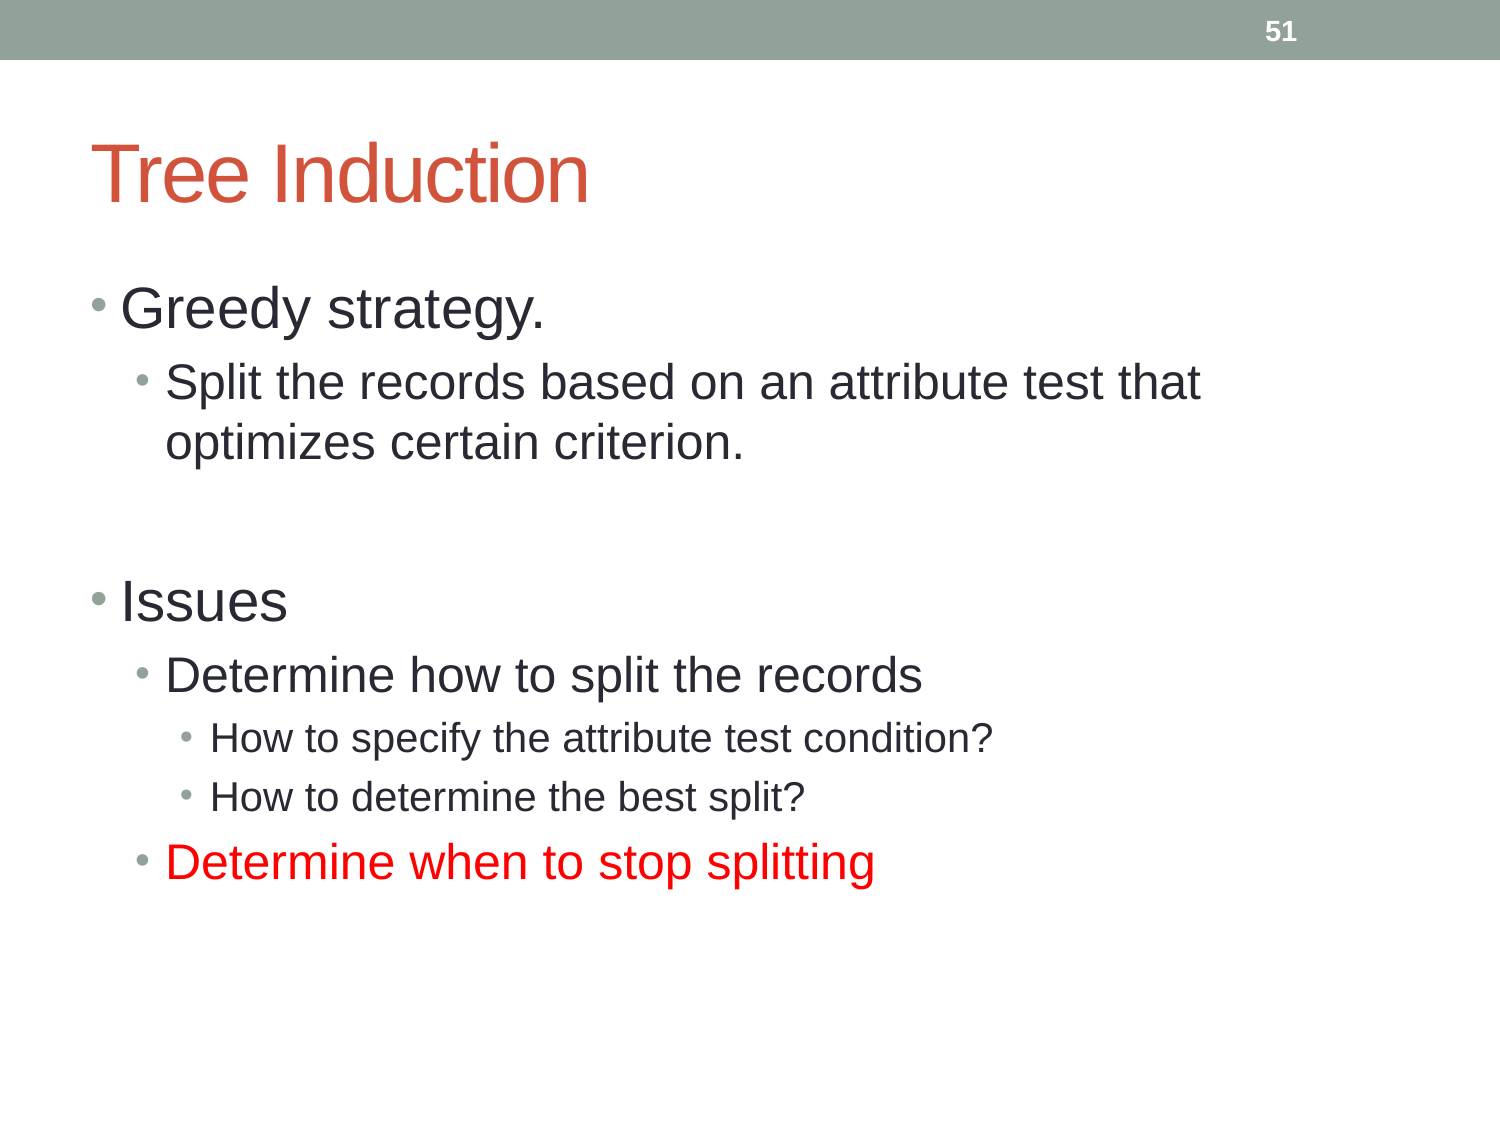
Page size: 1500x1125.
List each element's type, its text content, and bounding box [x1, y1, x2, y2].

slide_number 51 [1250, 3, 1425, 57]
list Greedy strategy. Split the records based on an attribute test that optimizes certain criterion. Issues Determine how to split the records How to specify the attribute test condition? How to determine the best split? Determine when to stop splitting [75, 262, 1425, 1063]
title Tree Induction [75, 87, 1425, 250]
